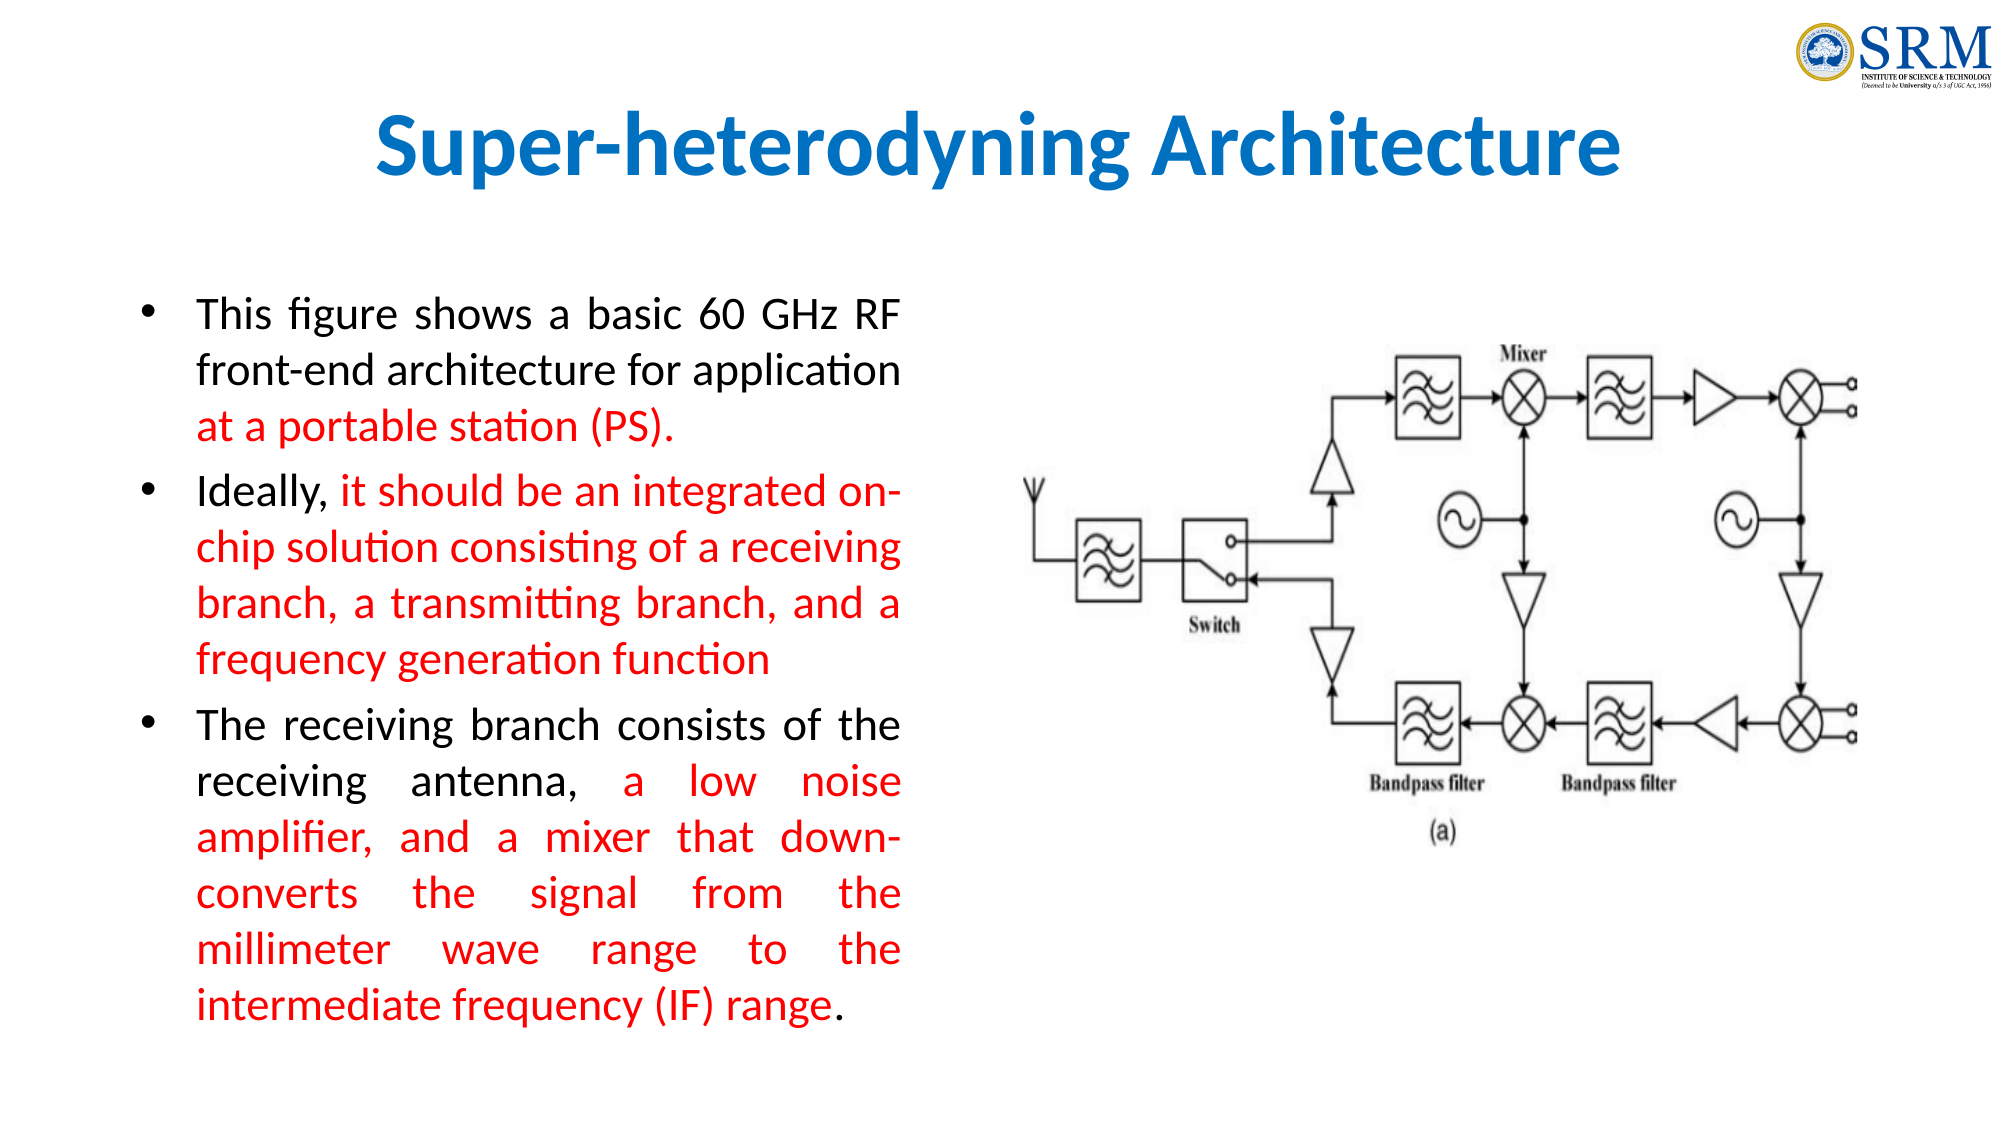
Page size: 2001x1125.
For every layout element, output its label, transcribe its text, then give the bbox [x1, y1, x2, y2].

picture [957, 274, 2000, 870]
title Super-heterodyning Architecture [99, 45, 1900, 233]
list This figure shows a basic 60 GHz RF front-end architecture for application at a portable station (PS). Ideally, it should be an integrated on-chip solution consisting of a receiving branch, a transmitting branch, and a frequency generation function The receiving branch consists of the receiving antenna, a low noise amplifier, and a mixer that down-converts the signal from the millimeter wave range to the intermediate frequency (IF) range. [125, 275, 918, 1050]
picture [1792, 0, 1996, 113]
